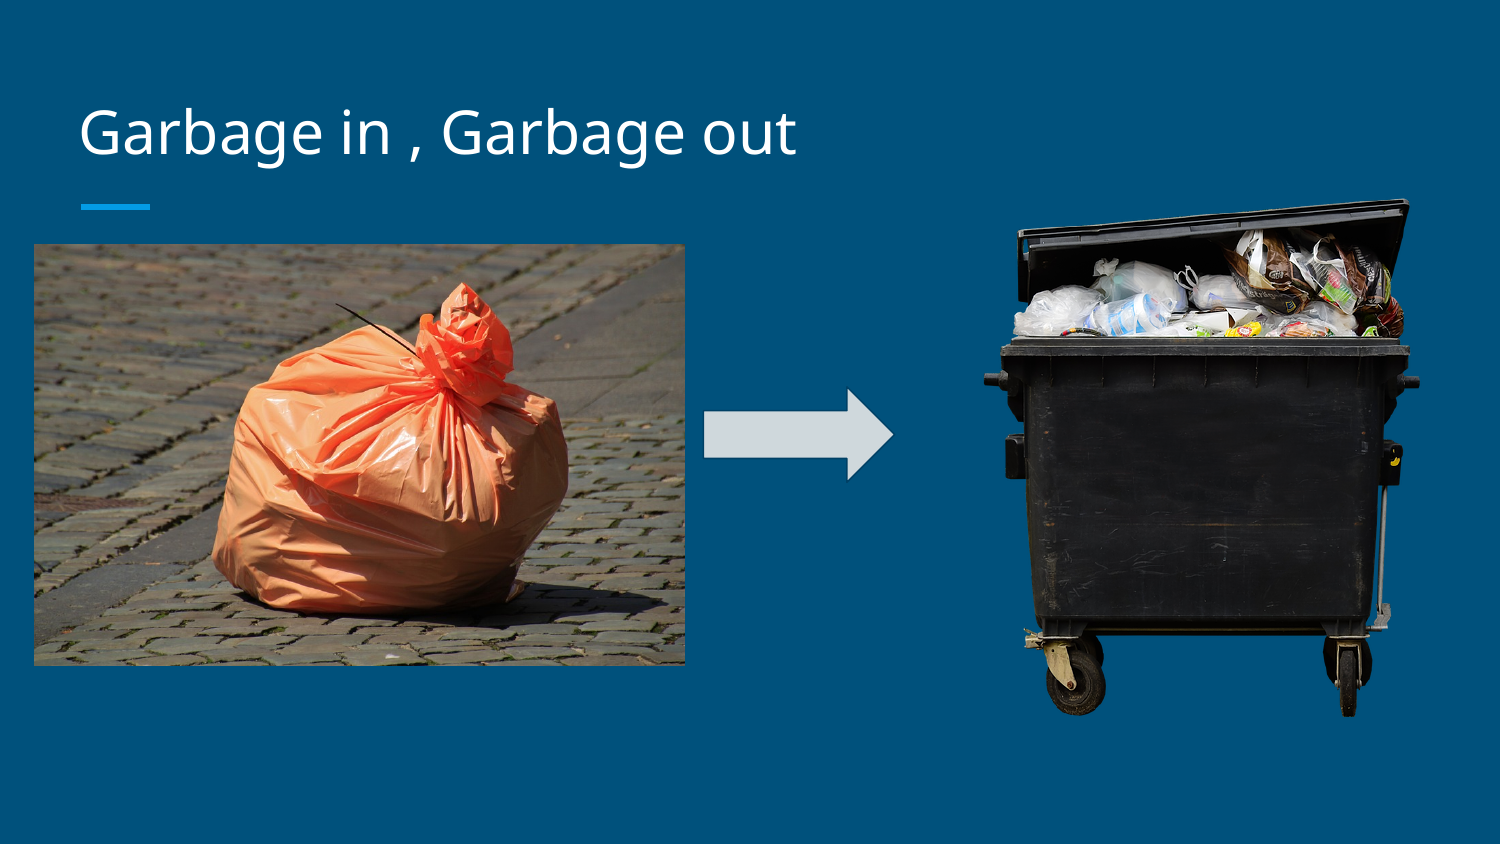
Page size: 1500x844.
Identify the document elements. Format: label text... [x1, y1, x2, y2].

picture [35, 245, 684, 665]
title Garbage in , Garbage out [63, 75, 952, 188]
picture [985, 199, 1419, 716]
text_box [703, 386, 895, 483]
